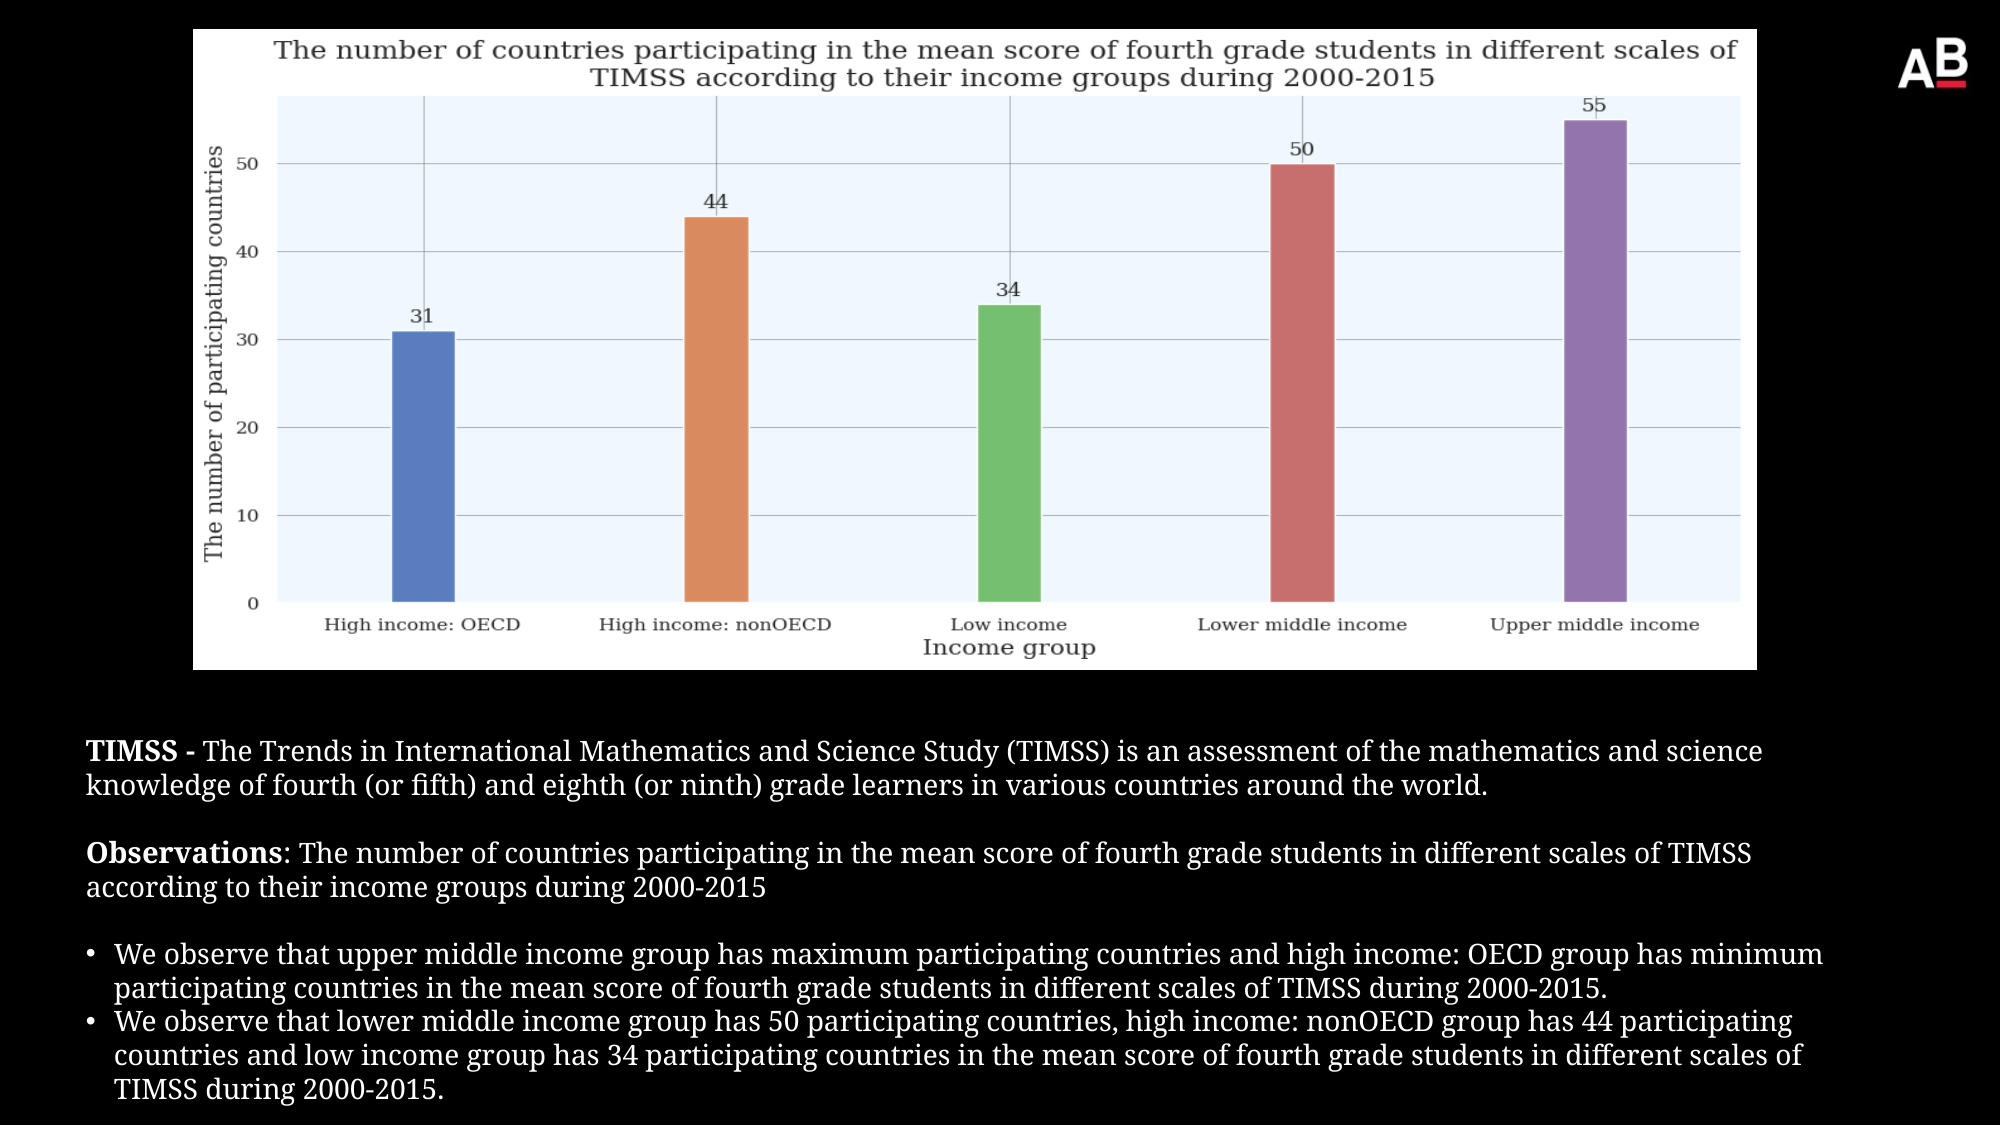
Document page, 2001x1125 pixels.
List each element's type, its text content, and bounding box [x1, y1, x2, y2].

text_box TIMSS - The Trends in International Mathematics and Science Study (TIMSS) is an assessment of the mathematics and science knowledge of fourth (or fifth) and eighth (or ninth) grade learners in various countries around the world. Observations: The number of countries participating in the mean score of fourth grade students in different scales of TIMSS according to their income groups during 2000-2015 We observe that upper middle income group has maximum participating countries and high income: OECD group has minimum participating countries in the mean score of fourth grade students in different scales of TIMSS during 2000-2015. We observe that lower middle income group has 50 participating countries, high income: nonOECD group has 44 participating countries and low income group has 34 participating countries in the mean score of fourth grade students in different scales of TIMSS during 2000-2015. [71, 725, 1903, 1113]
picture [193, 28, 1757, 670]
picture [1880, 10, 1986, 116]
